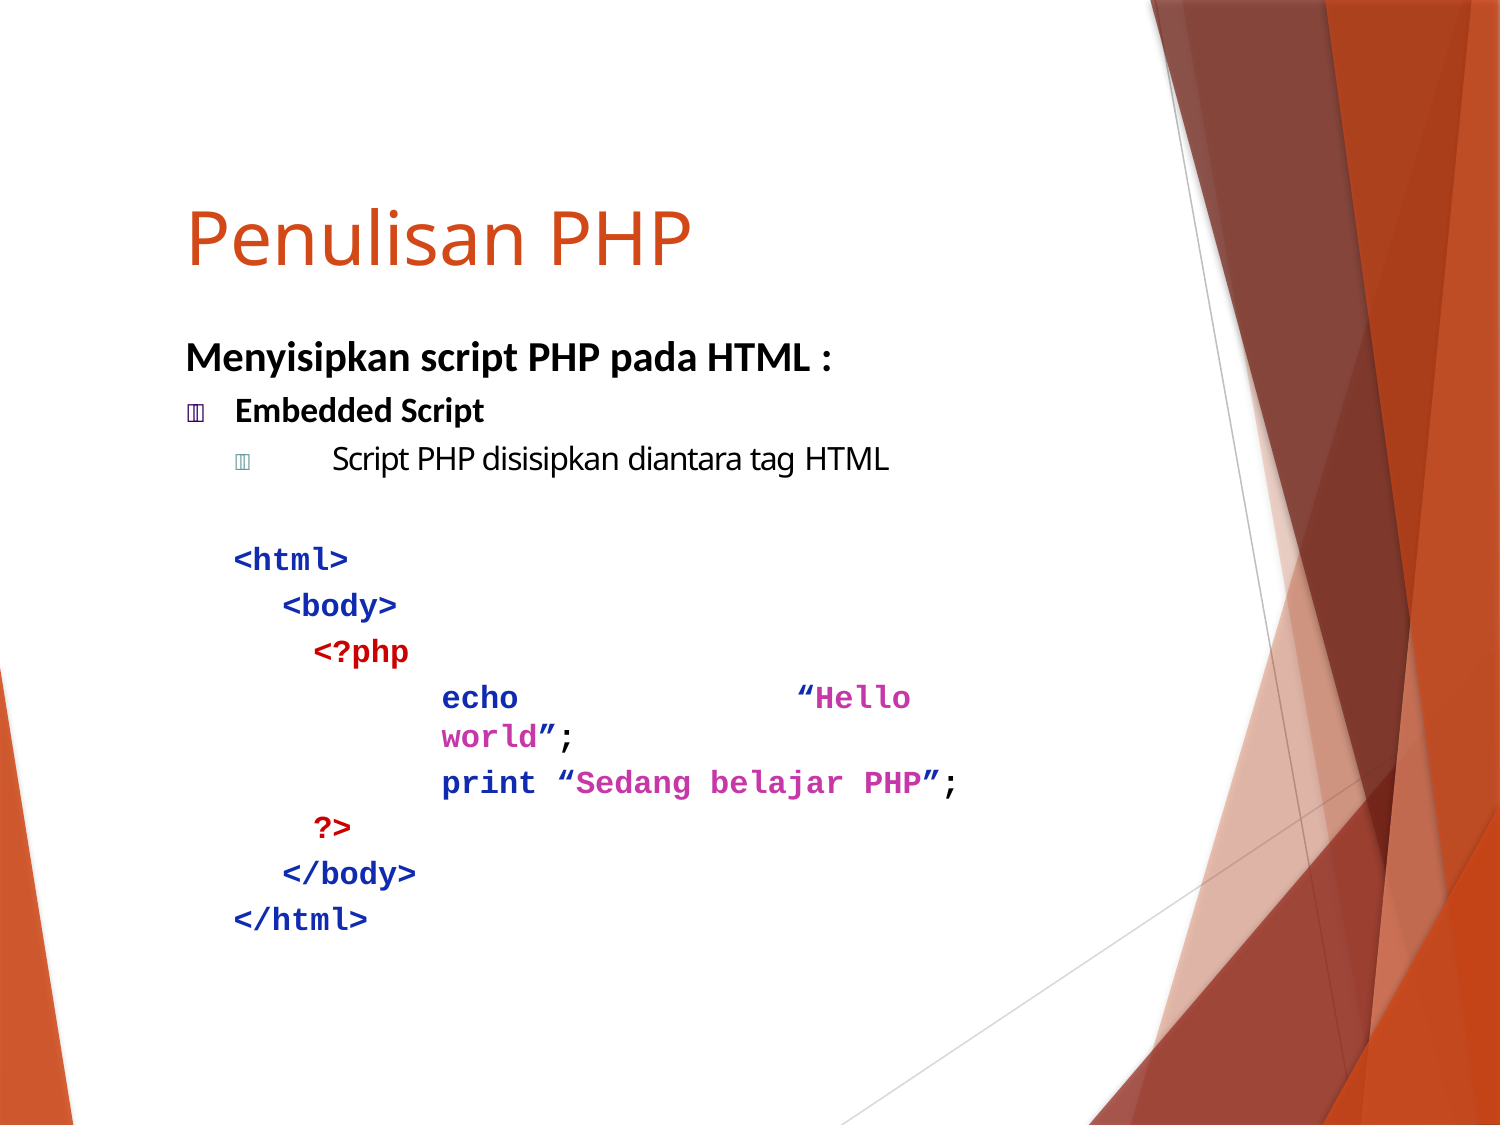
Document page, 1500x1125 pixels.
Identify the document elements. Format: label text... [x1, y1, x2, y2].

title Penulisan PHP [183, 188, 1048, 379]
text_box Menyisipkan script PHP pada HTML :  Embedded Script  Script PHP disisipkan diantara tag HTML <html> <body> <?php echo “Hello world”; print “Sedang belajar PHP”; ?> </body> </html> [183, 318, 964, 938]
